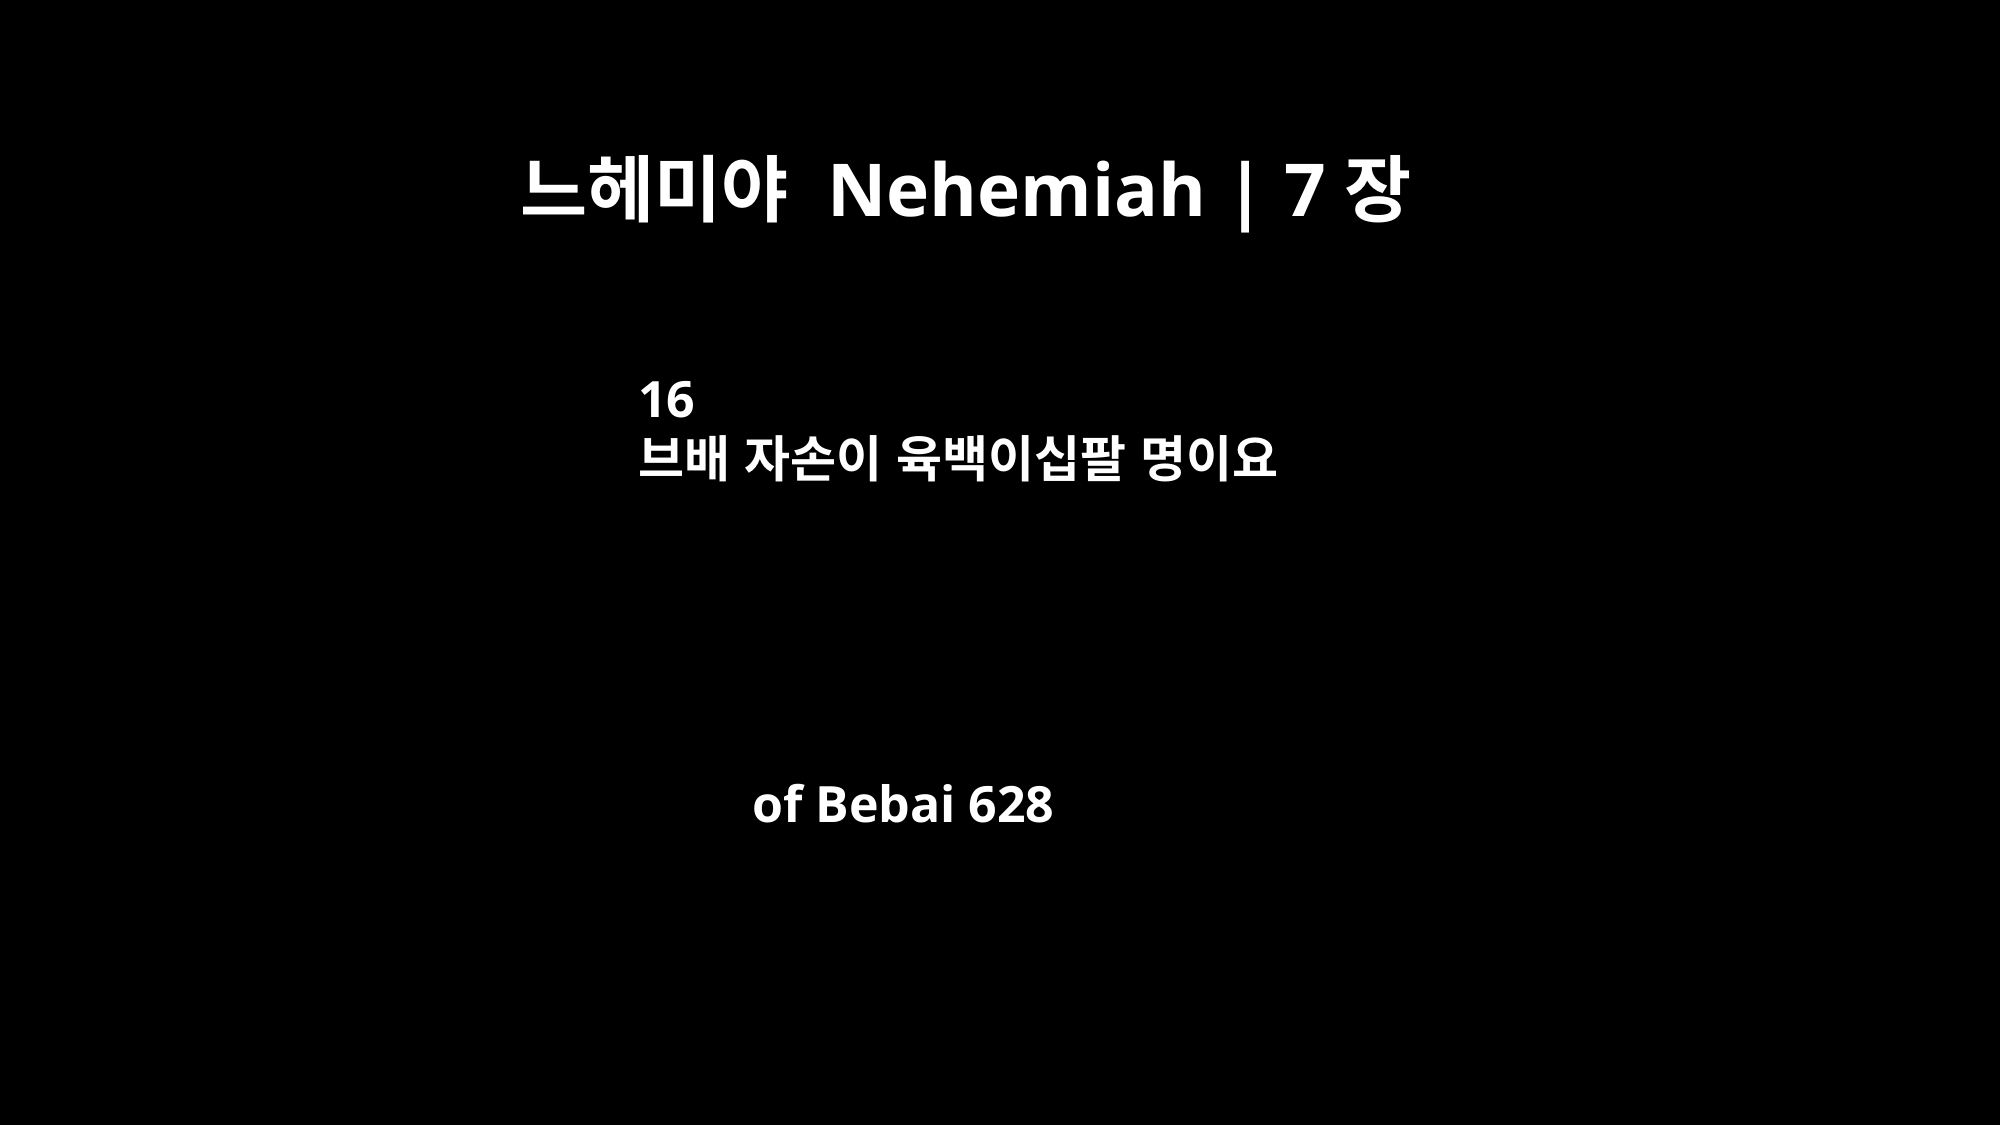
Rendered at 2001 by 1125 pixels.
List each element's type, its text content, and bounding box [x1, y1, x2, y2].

text_box 느헤미야 Nehemiah | 7장 [505, 136, 1427, 239]
text_box of Bebai 628 [737, 764, 1070, 840]
text_box 16 브배 자손이 육백이십팔 명이요 [623, 359, 1294, 495]
